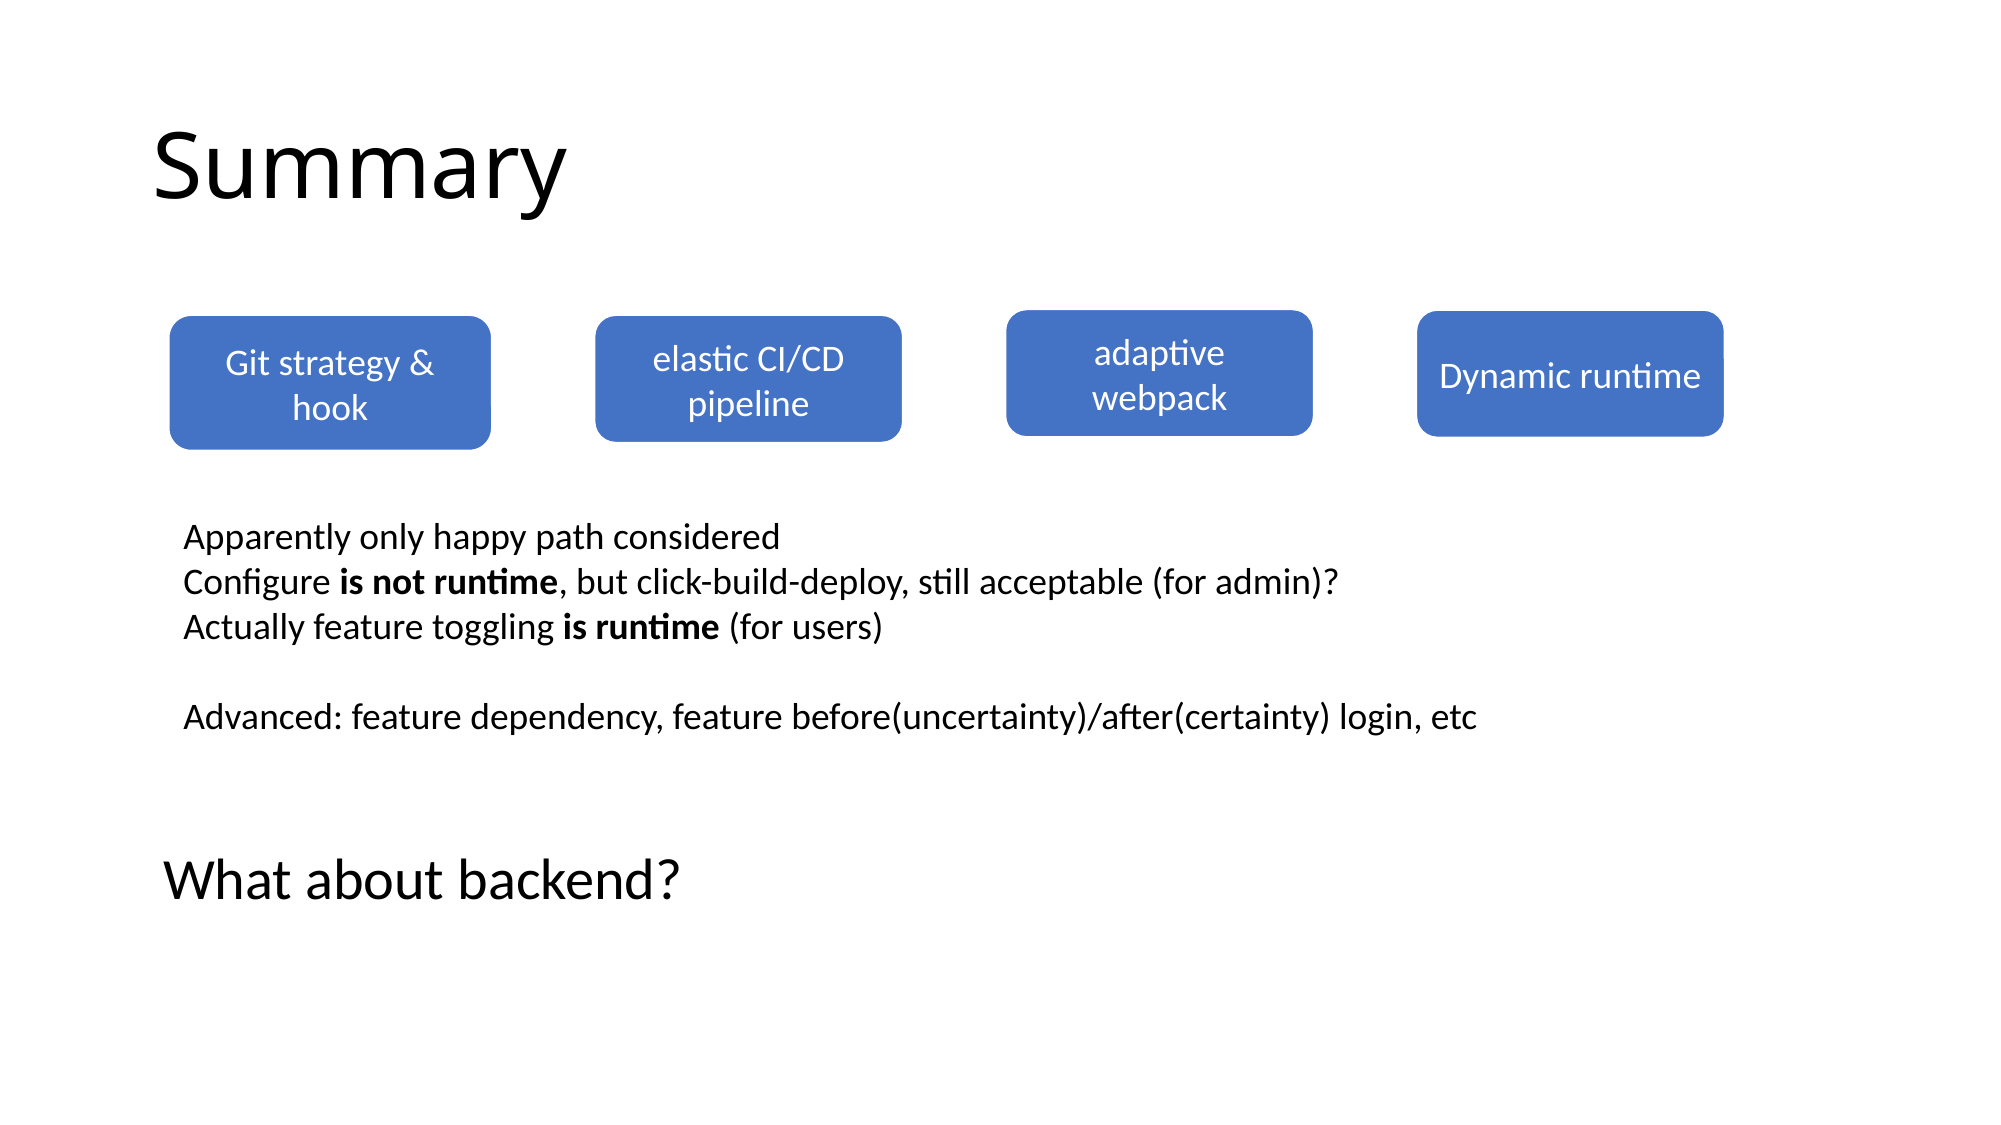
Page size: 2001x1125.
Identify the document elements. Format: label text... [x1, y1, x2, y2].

text_box elastic CI/CD pipeline [593, 313, 905, 444]
title Summary [137, 59, 1863, 278]
text_box Git strategy & hook [167, 313, 494, 452]
text_box adaptive webpack [1004, 308, 1315, 439]
text_box Apparently only happy path considered Configure is not runtime, but click-build-deploy, still acceptable (for admin)? Actually feature toggling is runtime (for users) Advanced: feature dependency, feature before(uncertainty)/after(certainty) login, etc [168, 504, 1717, 745]
text_box Dynamic runtime [1415, 308, 1726, 439]
list What about backend? [148, 841, 1874, 931]
